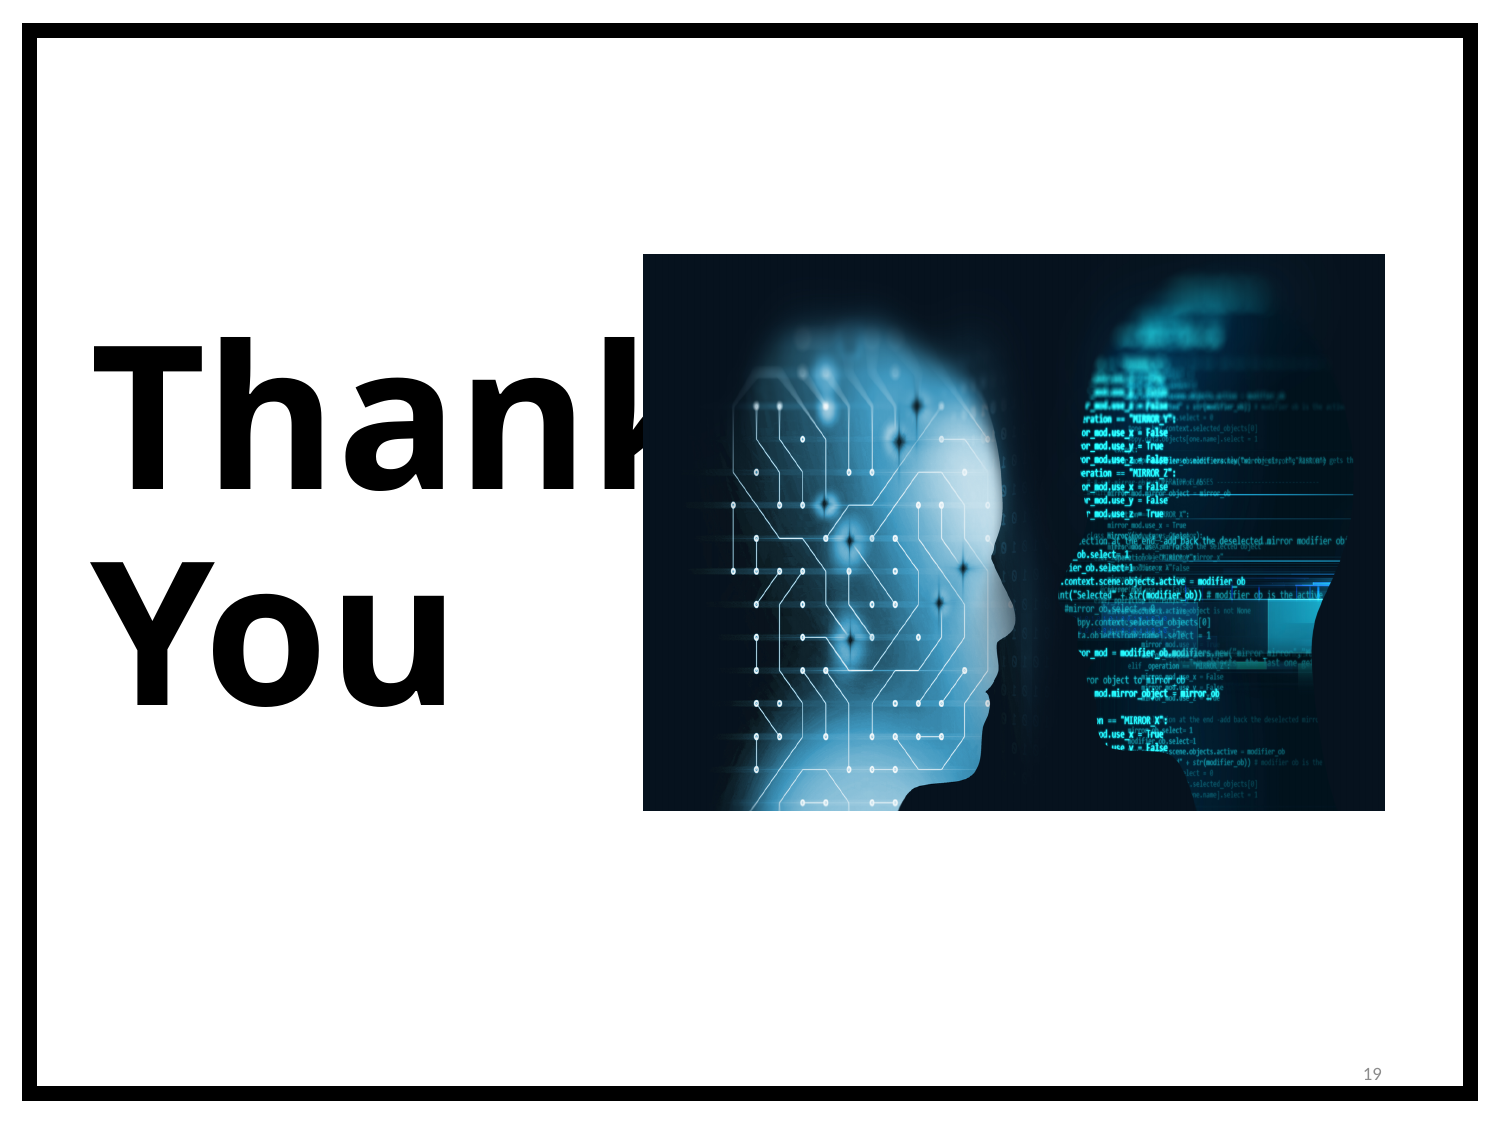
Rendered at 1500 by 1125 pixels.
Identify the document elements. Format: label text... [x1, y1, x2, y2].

picture [643, 254, 1385, 811]
slide_number 19 [1059, 1095, 1397, 1103]
text_box [28, 30, 1472, 1095]
